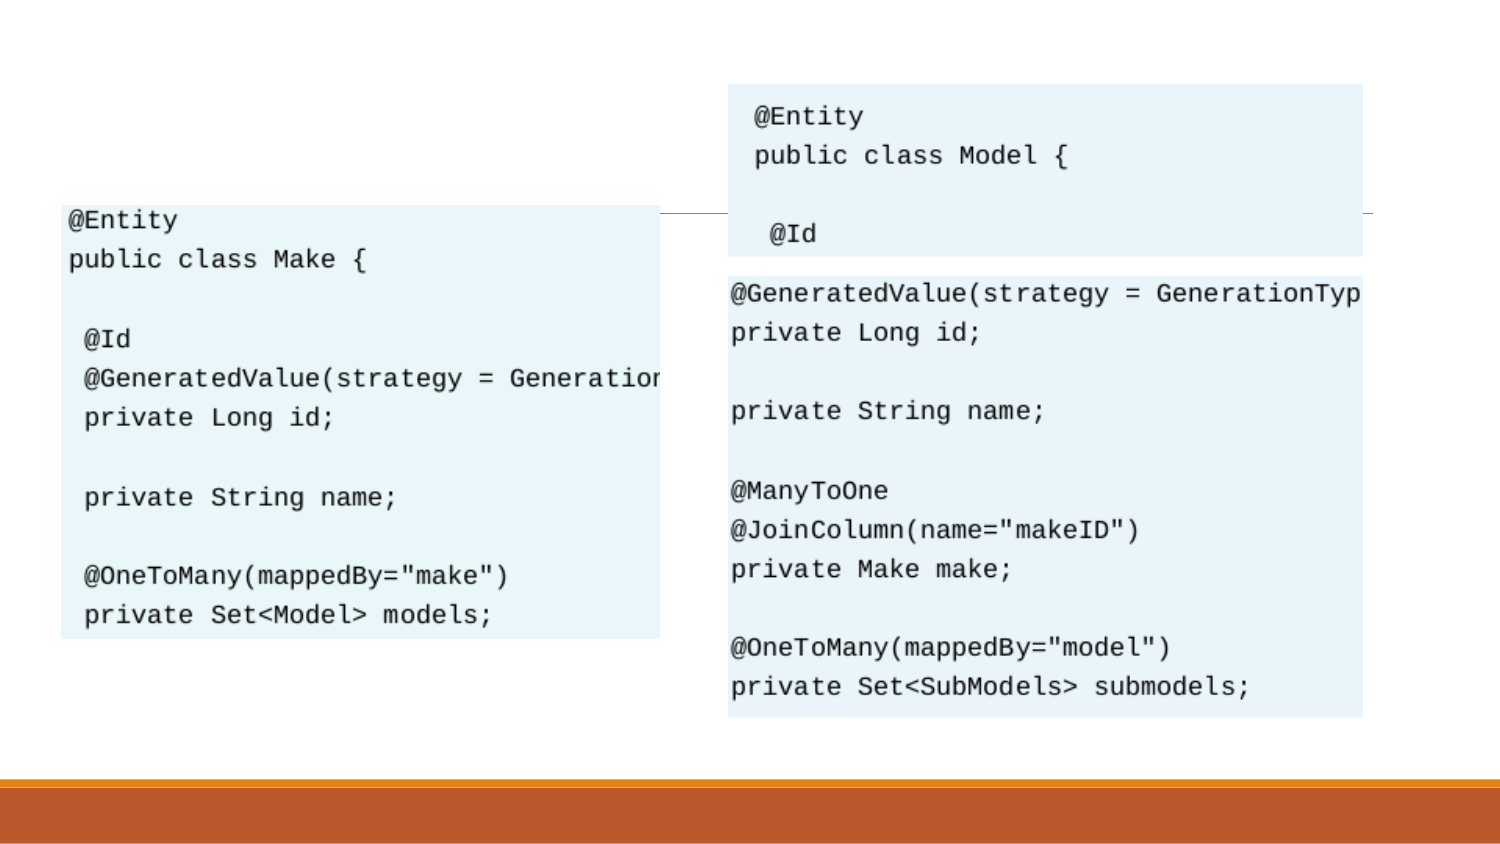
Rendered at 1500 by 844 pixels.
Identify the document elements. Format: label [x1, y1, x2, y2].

picture [60, 204, 661, 639]
picture [727, 84, 1364, 717]
